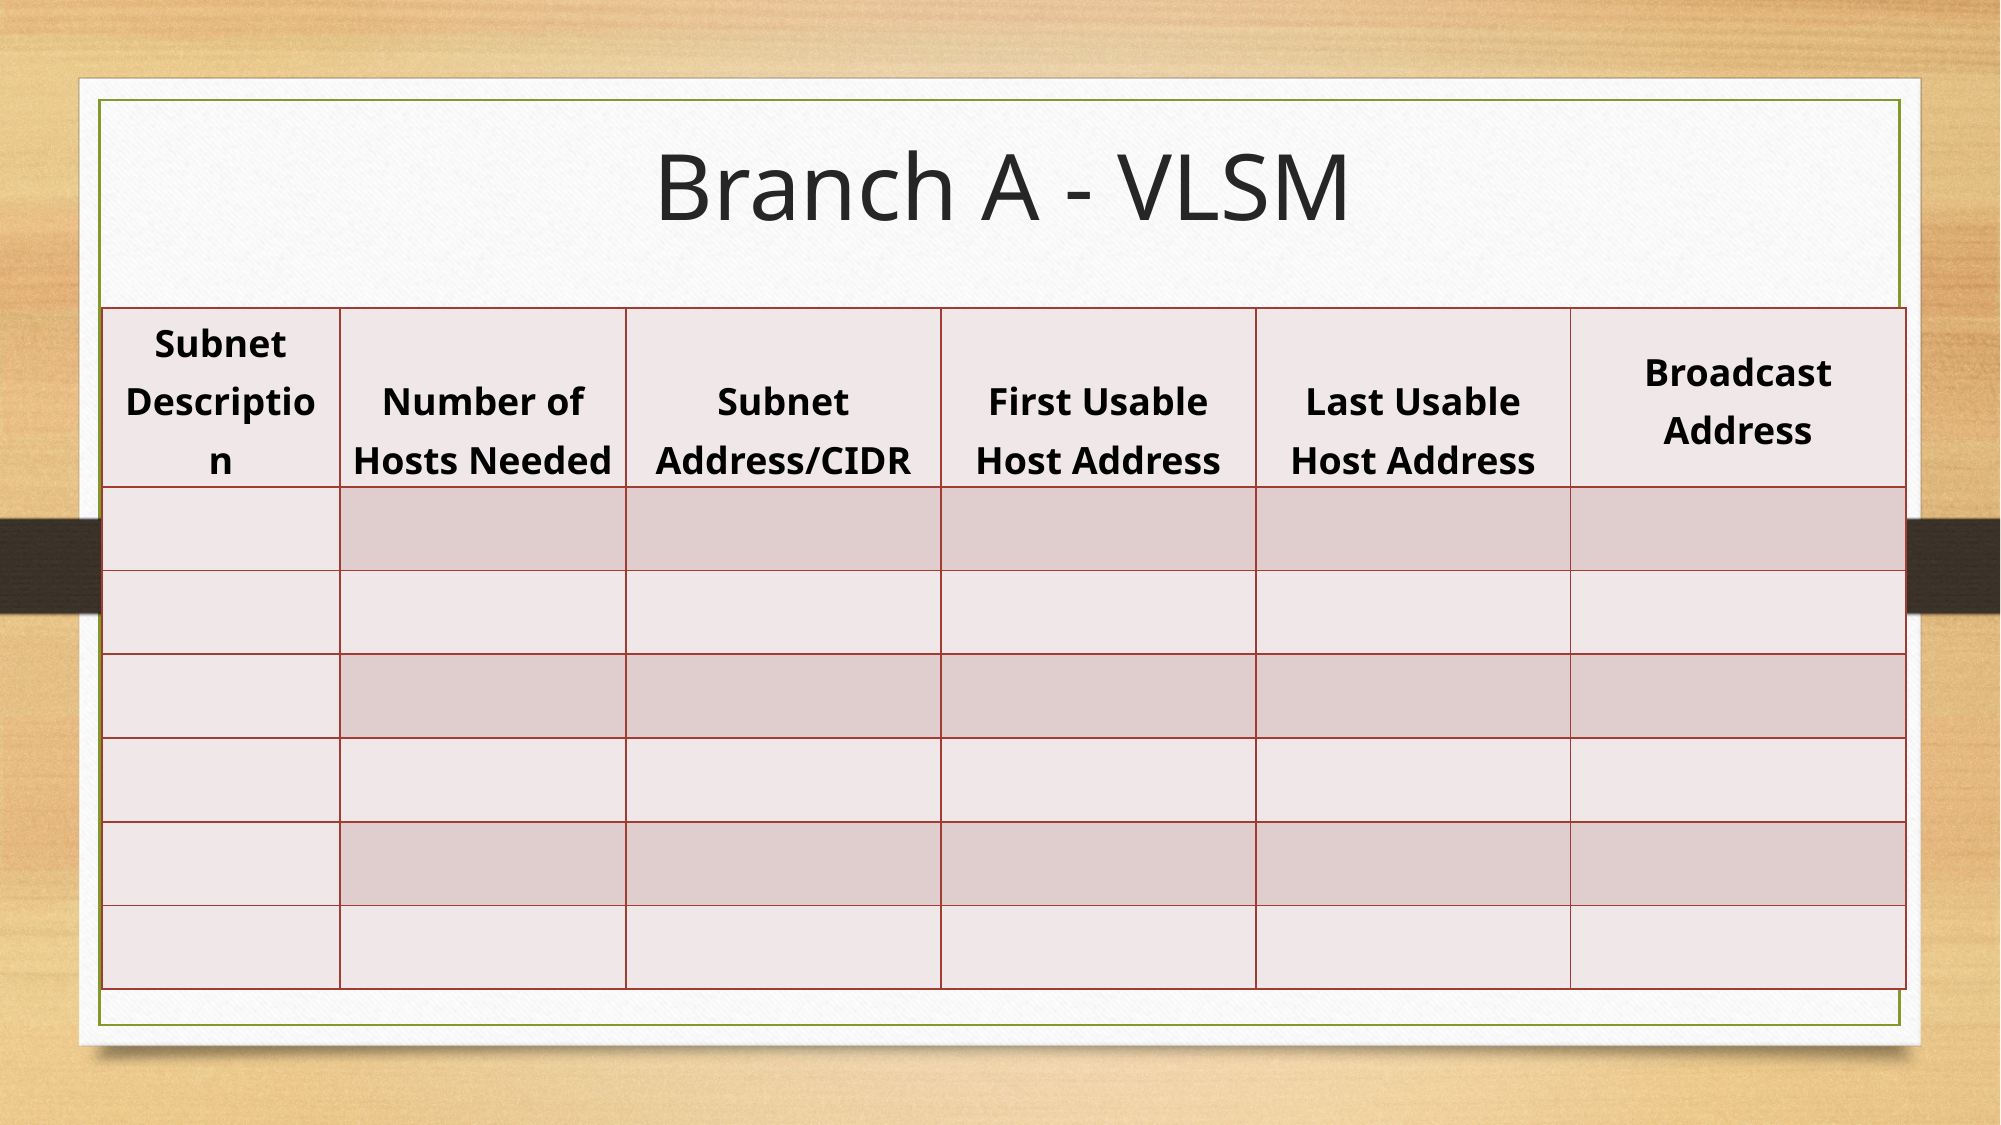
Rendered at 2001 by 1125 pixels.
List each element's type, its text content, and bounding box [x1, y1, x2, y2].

table_cell [1571, 906, 1905, 988]
table_cell [103, 571, 339, 653]
table_cell [341, 488, 625, 570]
table_cell [1571, 488, 1905, 570]
table_cell [942, 655, 1255, 737]
table_cell [942, 571, 1255, 653]
table_cell [103, 906, 339, 988]
table_cell [1257, 906, 1570, 988]
table_cell [1257, 823, 1570, 905]
table_cell [627, 906, 940, 988]
table_cell [942, 906, 1255, 988]
table_cell [1257, 571, 1570, 653]
table_cell [341, 739, 625, 821]
table_cell [942, 823, 1255, 905]
picture [0, 0, 2001, 1125]
table_header Subnet Description [103, 309, 339, 486]
table_cell [1571, 571, 1905, 653]
table_cell [627, 655, 940, 737]
table_header Number of Hosts Needed [341, 309, 625, 486]
table_cell [103, 655, 339, 737]
table_cell [1257, 655, 1570, 737]
table_cell [1571, 655, 1905, 737]
table_cell [627, 739, 940, 821]
table_cell [1257, 488, 1570, 570]
table_cell [1571, 823, 1905, 905]
table_cell [103, 823, 339, 905]
table_cell [1257, 739, 1570, 821]
title Branch A - VLSM [216, 77, 1792, 291]
table_cell [341, 906, 625, 988]
table_header Subnet Address/CIDR [627, 309, 940, 486]
table_cell [341, 655, 625, 737]
table_cell [942, 739, 1255, 821]
table_cell [627, 488, 940, 570]
table_cell [341, 571, 625, 653]
table_cell [1571, 739, 1905, 821]
table_cell [942, 488, 1255, 570]
table_cell [627, 571, 940, 653]
table_cell [103, 488, 339, 570]
table_header Last Usable Host Address [1257, 309, 1570, 486]
table_cell [103, 739, 339, 821]
table_header Broadcast Address [1571, 309, 1905, 486]
table_cell [627, 823, 940, 905]
table_header First Usable Host Address [942, 309, 1255, 486]
table_cell [341, 823, 625, 905]
